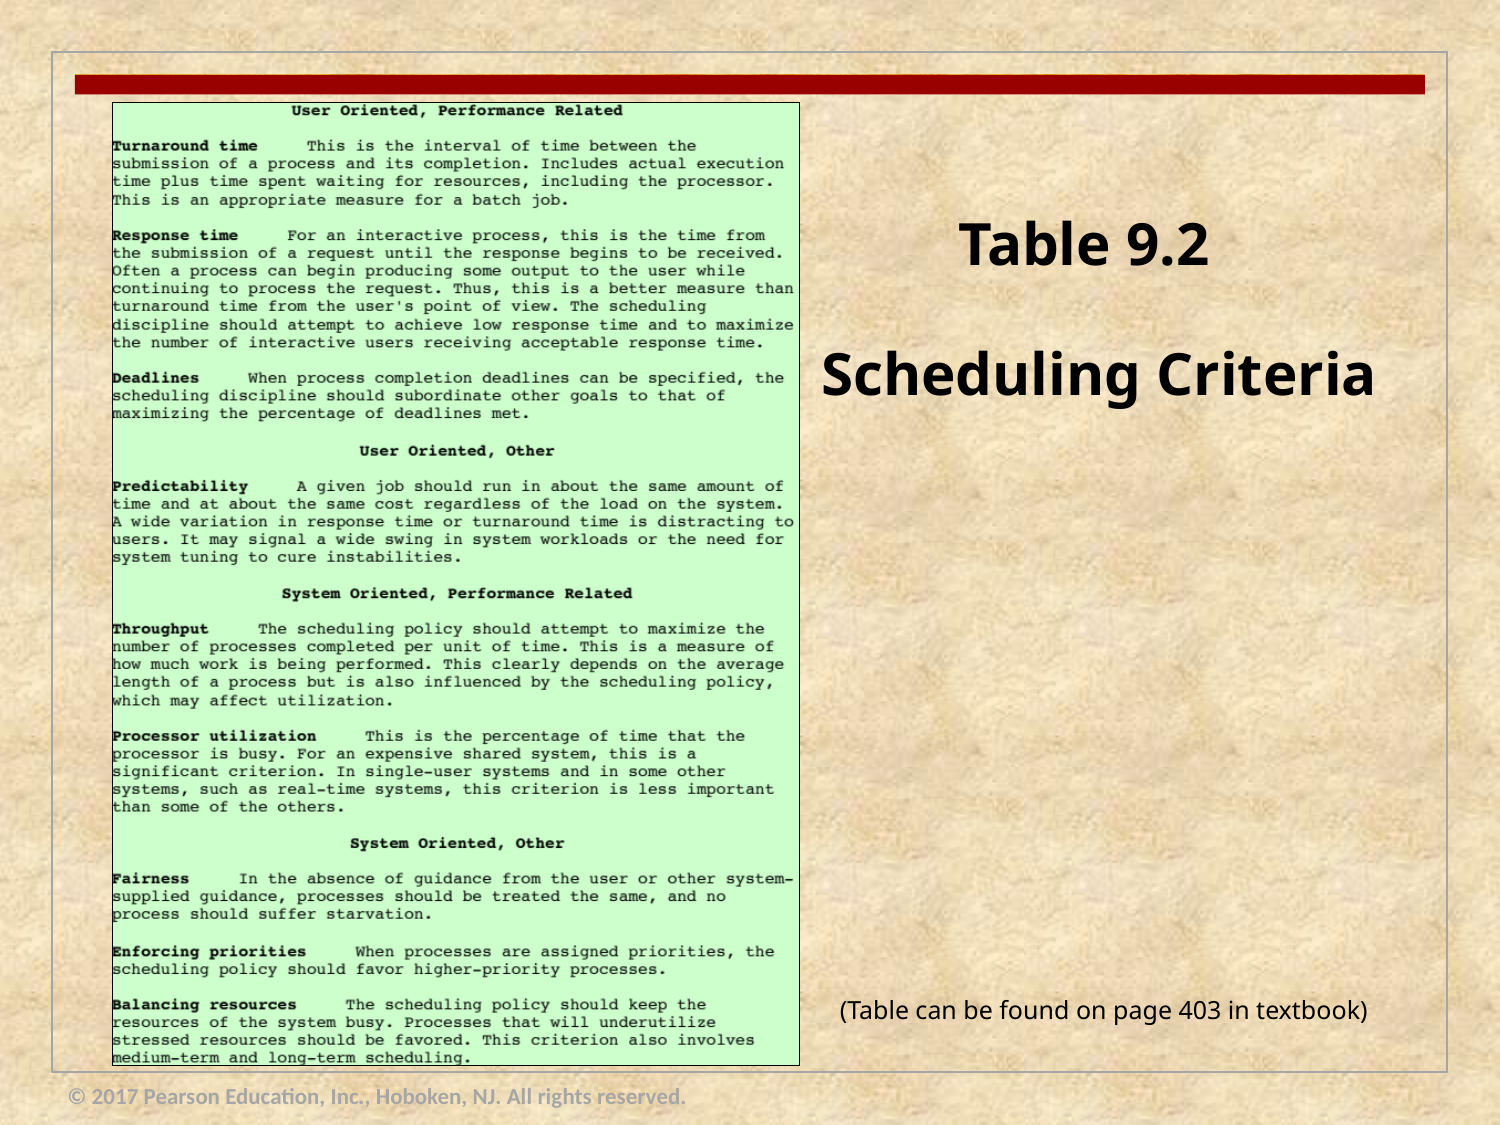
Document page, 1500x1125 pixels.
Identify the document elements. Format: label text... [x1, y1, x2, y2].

picture [0, 0, 1500, 1125]
text_box Table 9.2 Scheduling Criteria [806, 199, 1408, 415]
footer © 2017 Pearson Education, Inc., Hoboken, NJ. All rights reserved. [52, 1065, 1213, 1125]
text_box (Table can be found on page 403 in textbook) [825, 987, 1400, 1033]
picture [53, 53, 1446, 1071]
